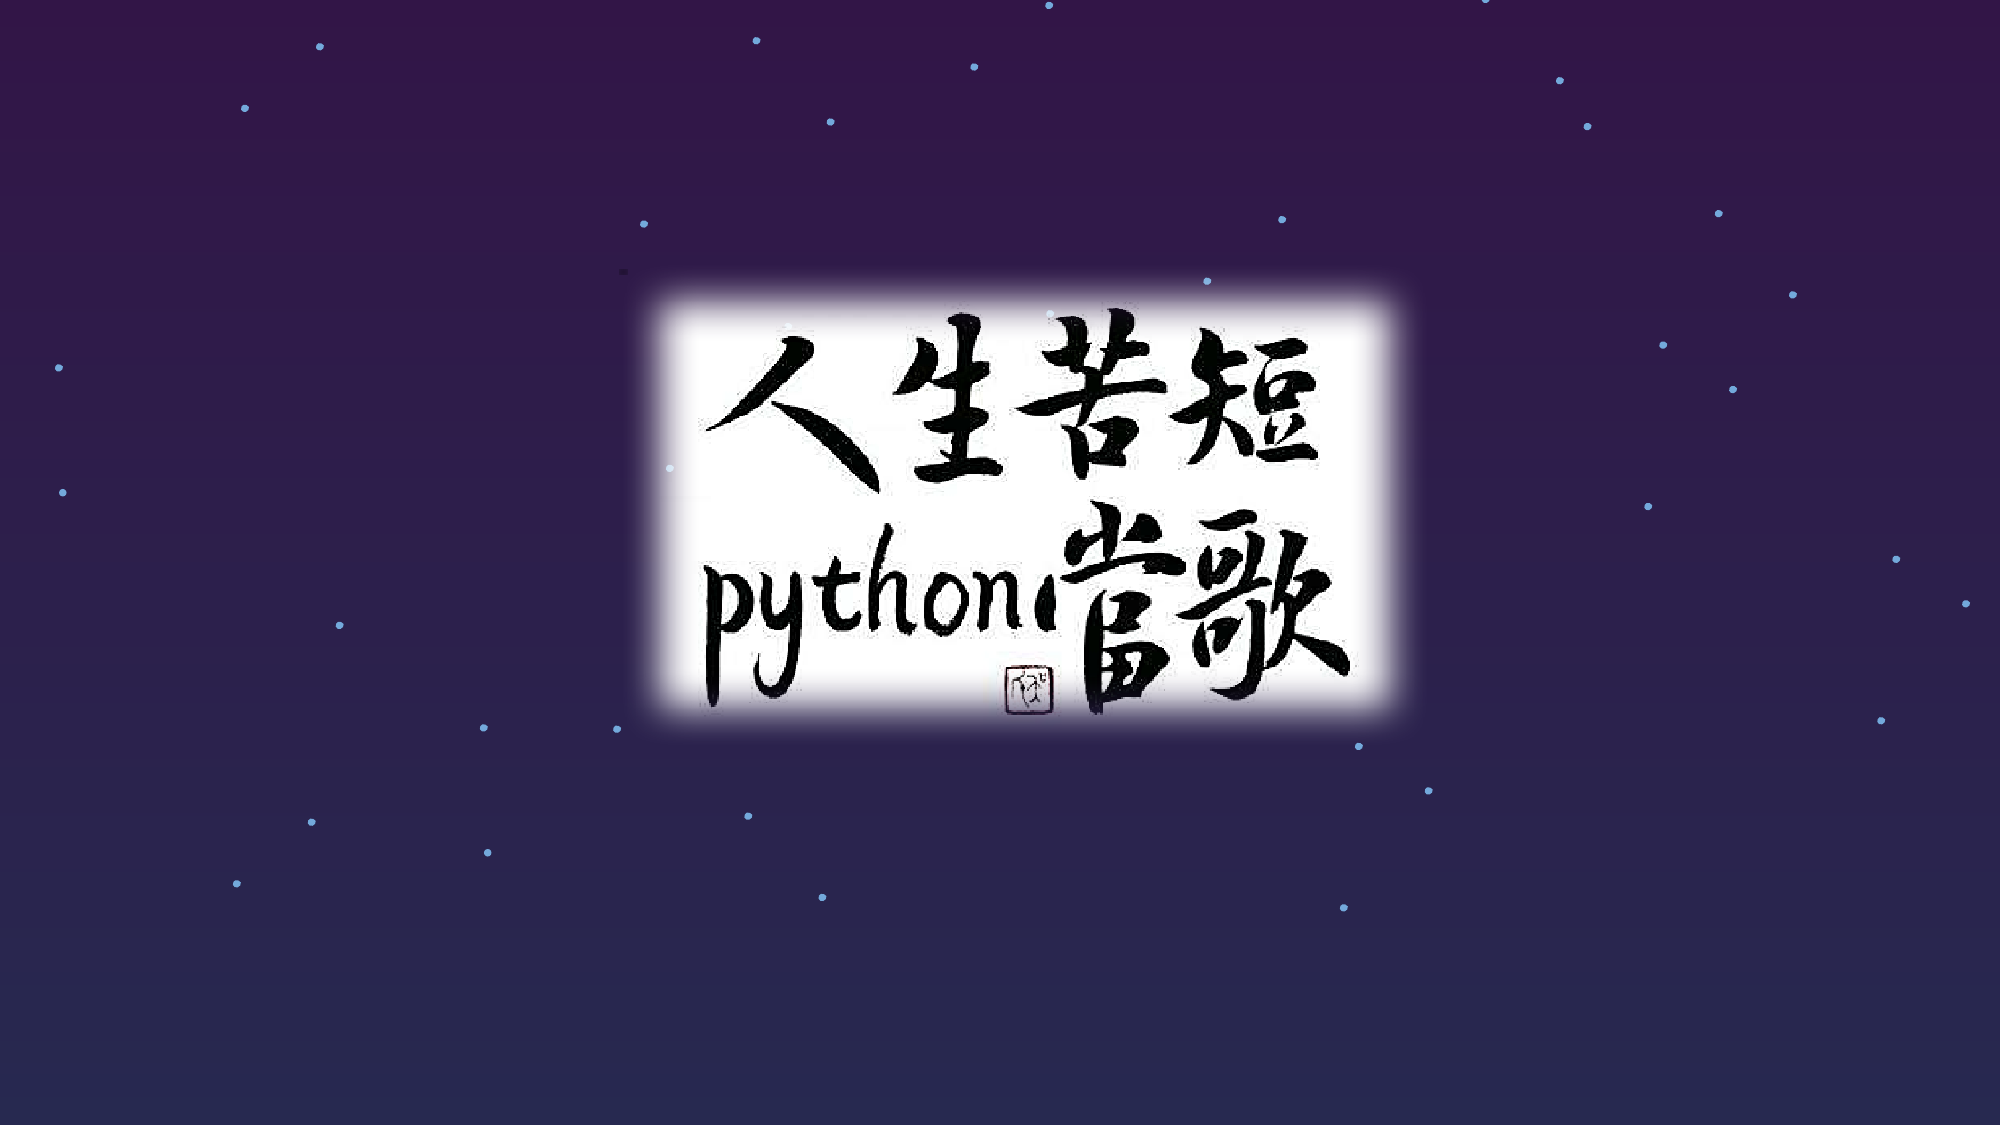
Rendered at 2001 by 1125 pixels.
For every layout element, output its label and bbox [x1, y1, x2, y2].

picture [619, 261, 1431, 749]
